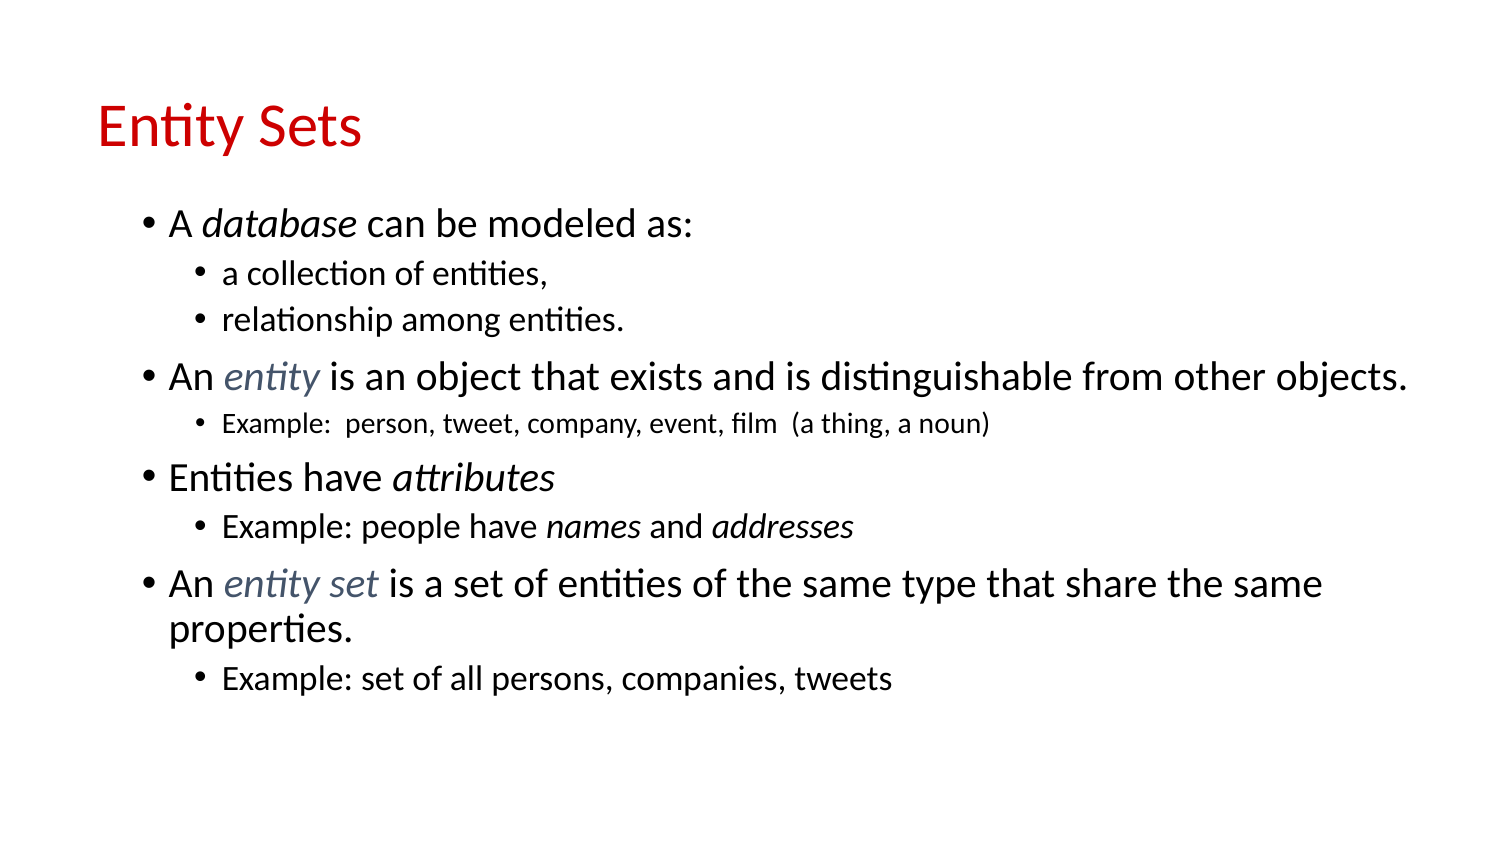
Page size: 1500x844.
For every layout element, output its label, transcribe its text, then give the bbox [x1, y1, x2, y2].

title Entity Sets [86, 44, 1381, 208]
list A database can be modeled as: a collection of entities, relationship among entities. An entity is an object that exists and is distinguishable from other objects. Example: person, tweet, company, event, film (a thing, a noun) Entities have attributes Example: people have names and addresses An entity set is a set of entities of the same type that share the same properties. Example: set of all persons, companies, tweets [129, 196, 1424, 732]
